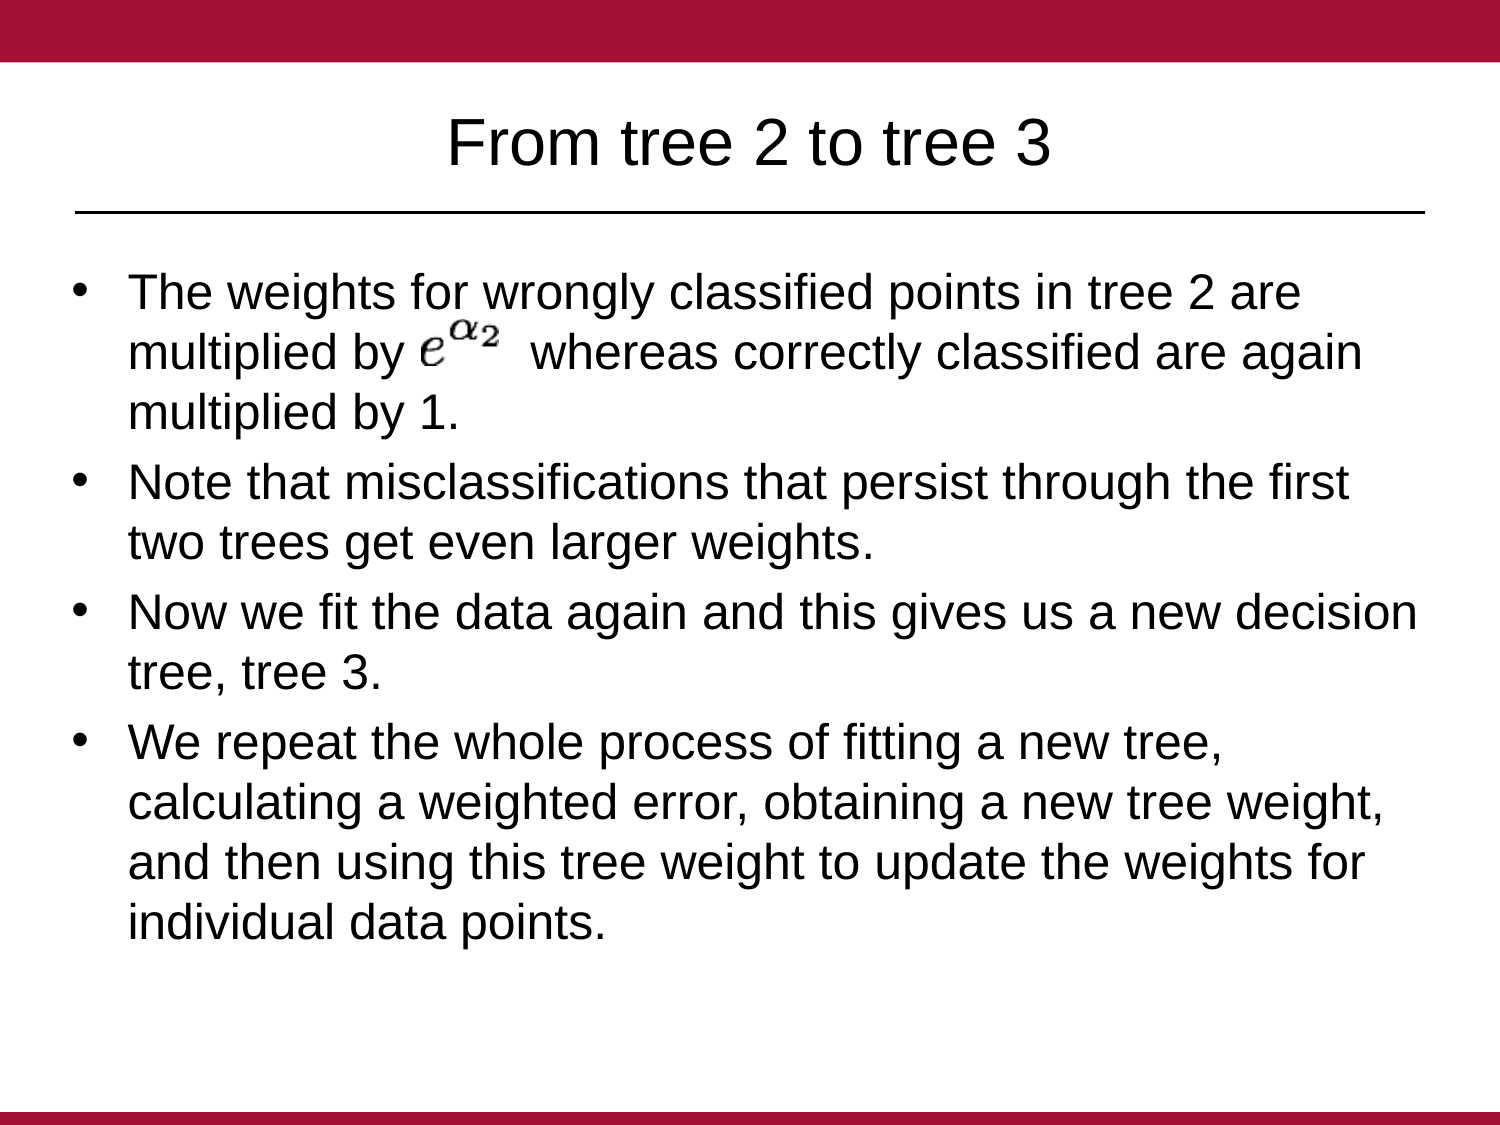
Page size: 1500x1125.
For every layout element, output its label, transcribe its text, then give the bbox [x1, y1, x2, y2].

title From tree 2 to tree 3 [75, 45, 1425, 233]
picture [421, 318, 500, 366]
list The weights for wrongly classified points in tree 2 are multiplied by whereas correctly classified are again multiplied by 1. Note that misclassifications that persist through the first two trees get even larger weights. Now we fit the data again and this gives us a new decision tree, tree 3. We repeat the whole process of fitting a new tree, calculating a weighted error, obtaining a new tree weight, and then using this tree weight to update the weights for individual data points. [56, 252, 1444, 995]
